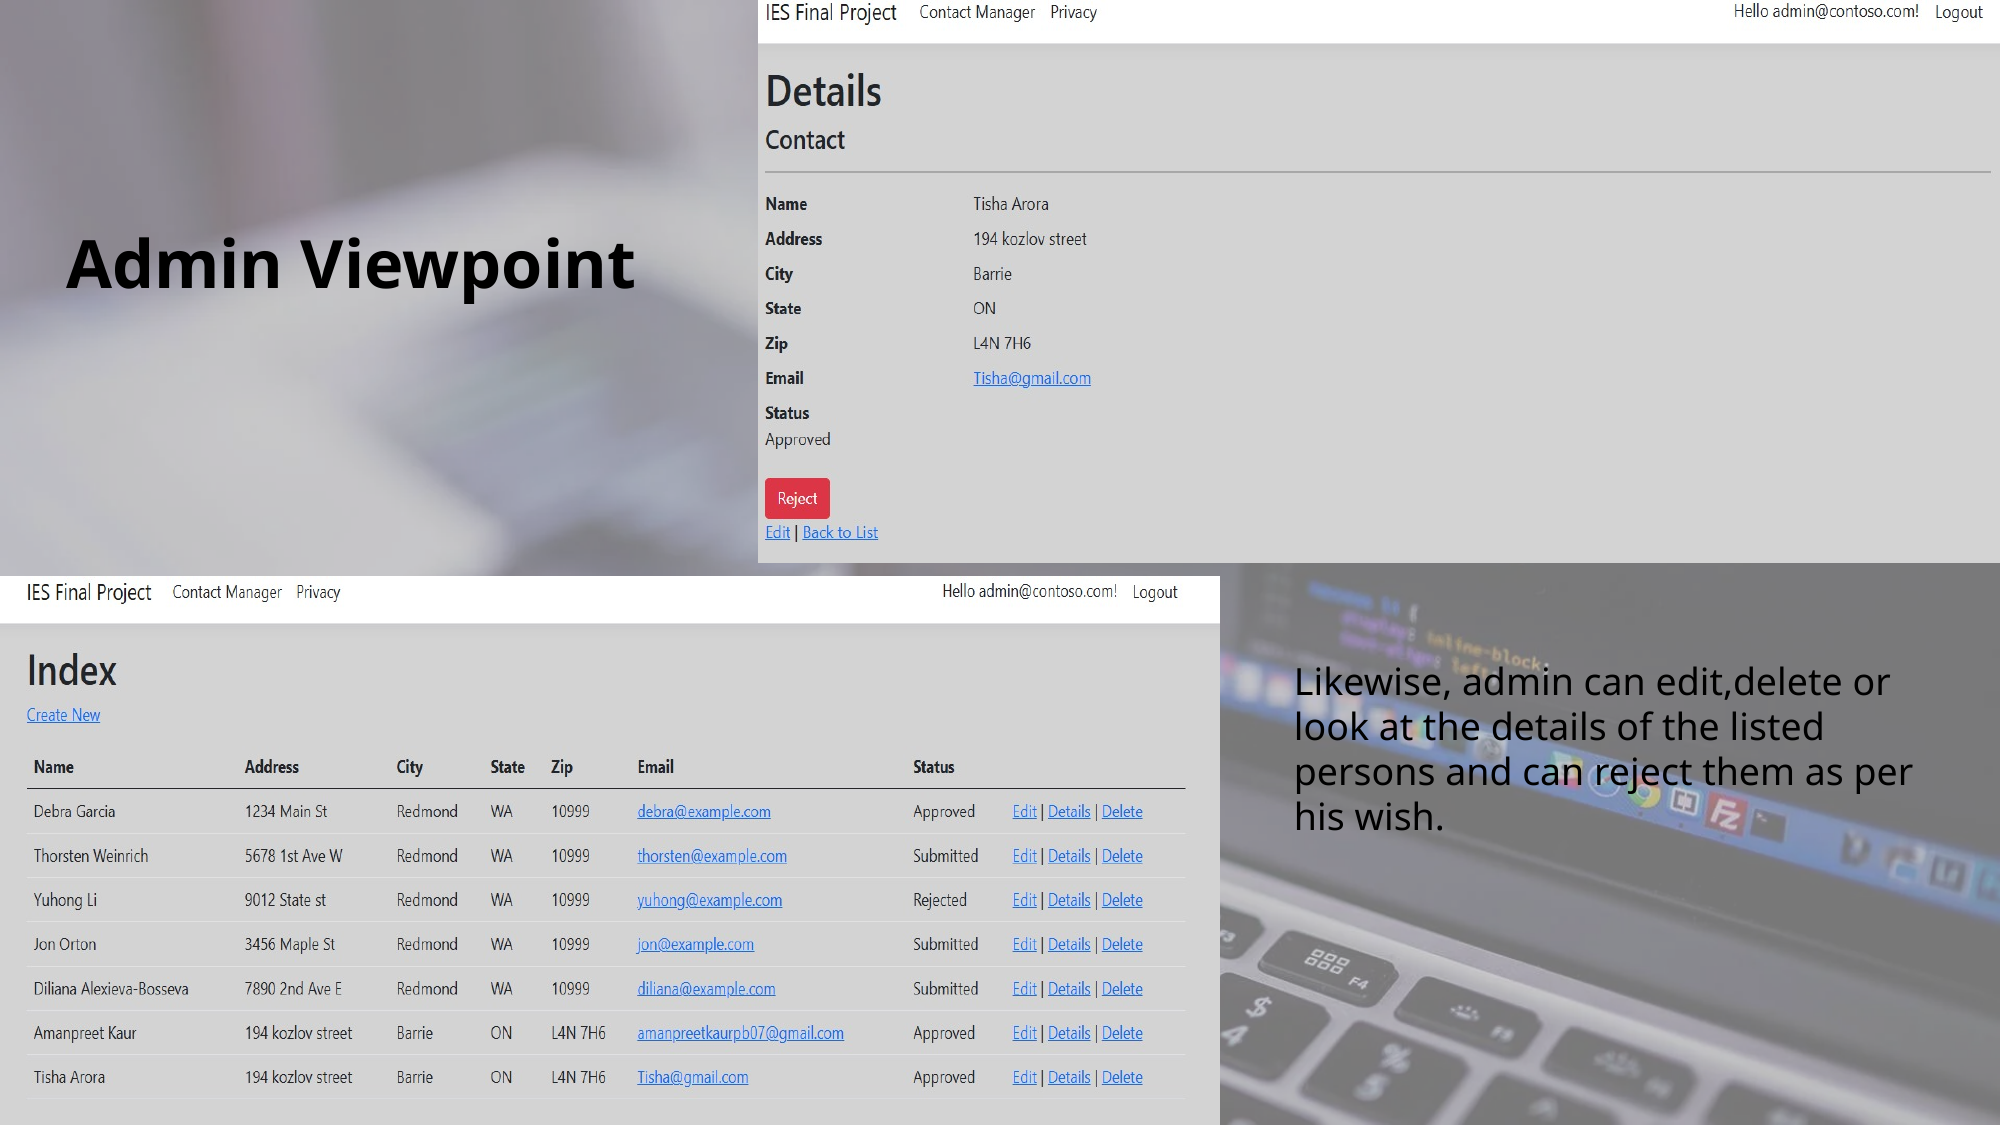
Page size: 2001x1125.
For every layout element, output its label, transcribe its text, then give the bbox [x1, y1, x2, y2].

text_box Likewise, admin can edit,delete or look at the details of the listed persons and can reject them as per his wish. [1279, 651, 1937, 846]
title Admin Viewpoint [51, 153, 675, 311]
picture [758, 0, 2000, 563]
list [0, 576, 1220, 1125]
